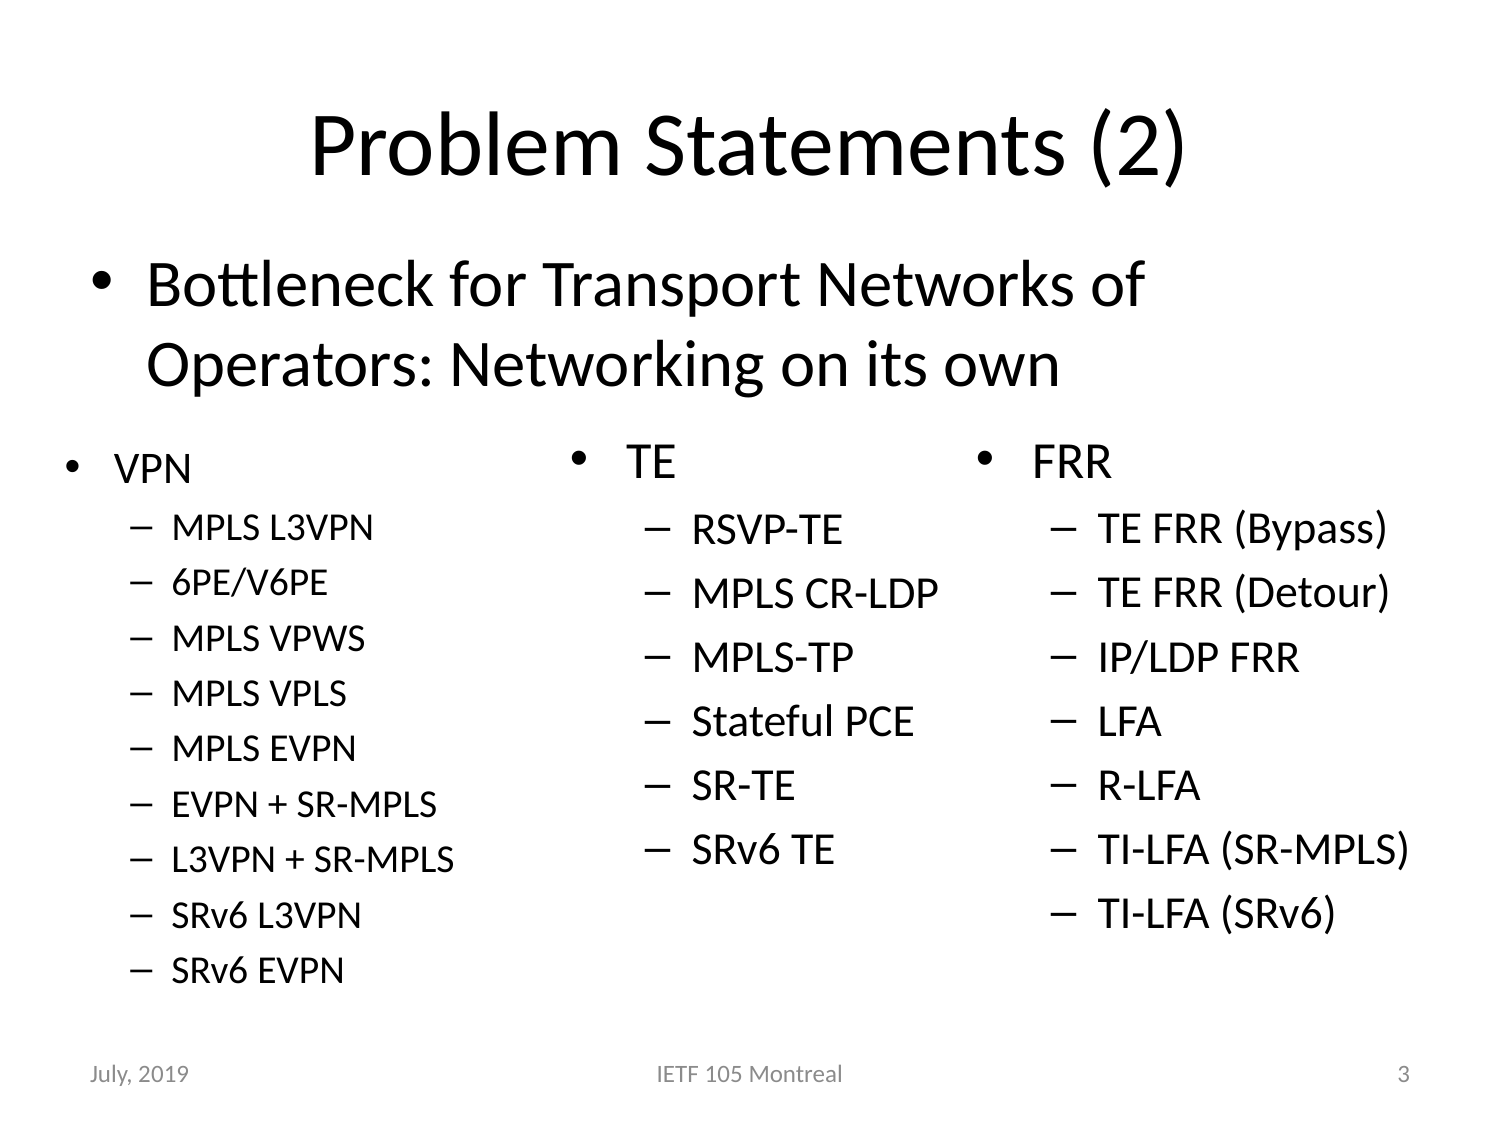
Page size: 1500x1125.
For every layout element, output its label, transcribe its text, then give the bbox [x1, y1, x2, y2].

slide_number 3 [1074, 1042, 1425, 1103]
list Bottleneck for Transport Networks of Operators: Networking on its own [75, 231, 1447, 430]
title Problem Statements (2) [75, 45, 1425, 231]
footer IETF 105 Montreal [512, 1042, 988, 1103]
text_box VPN MPLS L3VPN 6PE/V6PE MPLS VPWS MPLS VPLS MPLS EVPN EVPN + SR-MPLS L3VPN + SR-MPLS SRv6 L3VPN SRv6 EVPN [49, 430, 560, 1000]
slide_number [75, 1042, 425, 1103]
text_box FRR TE FRR (Bypass) TE FRR (Detour) IP/LDP FRR LFA R-LFA TI-LFA (SR-MPLS) TI-LFA (SRv6) [960, 418, 1471, 963]
text_box TE RSVP-TE MPLS CR-LDP MPLS-TP Stateful PCE SR-TE SRv6 TE [554, 419, 960, 963]
